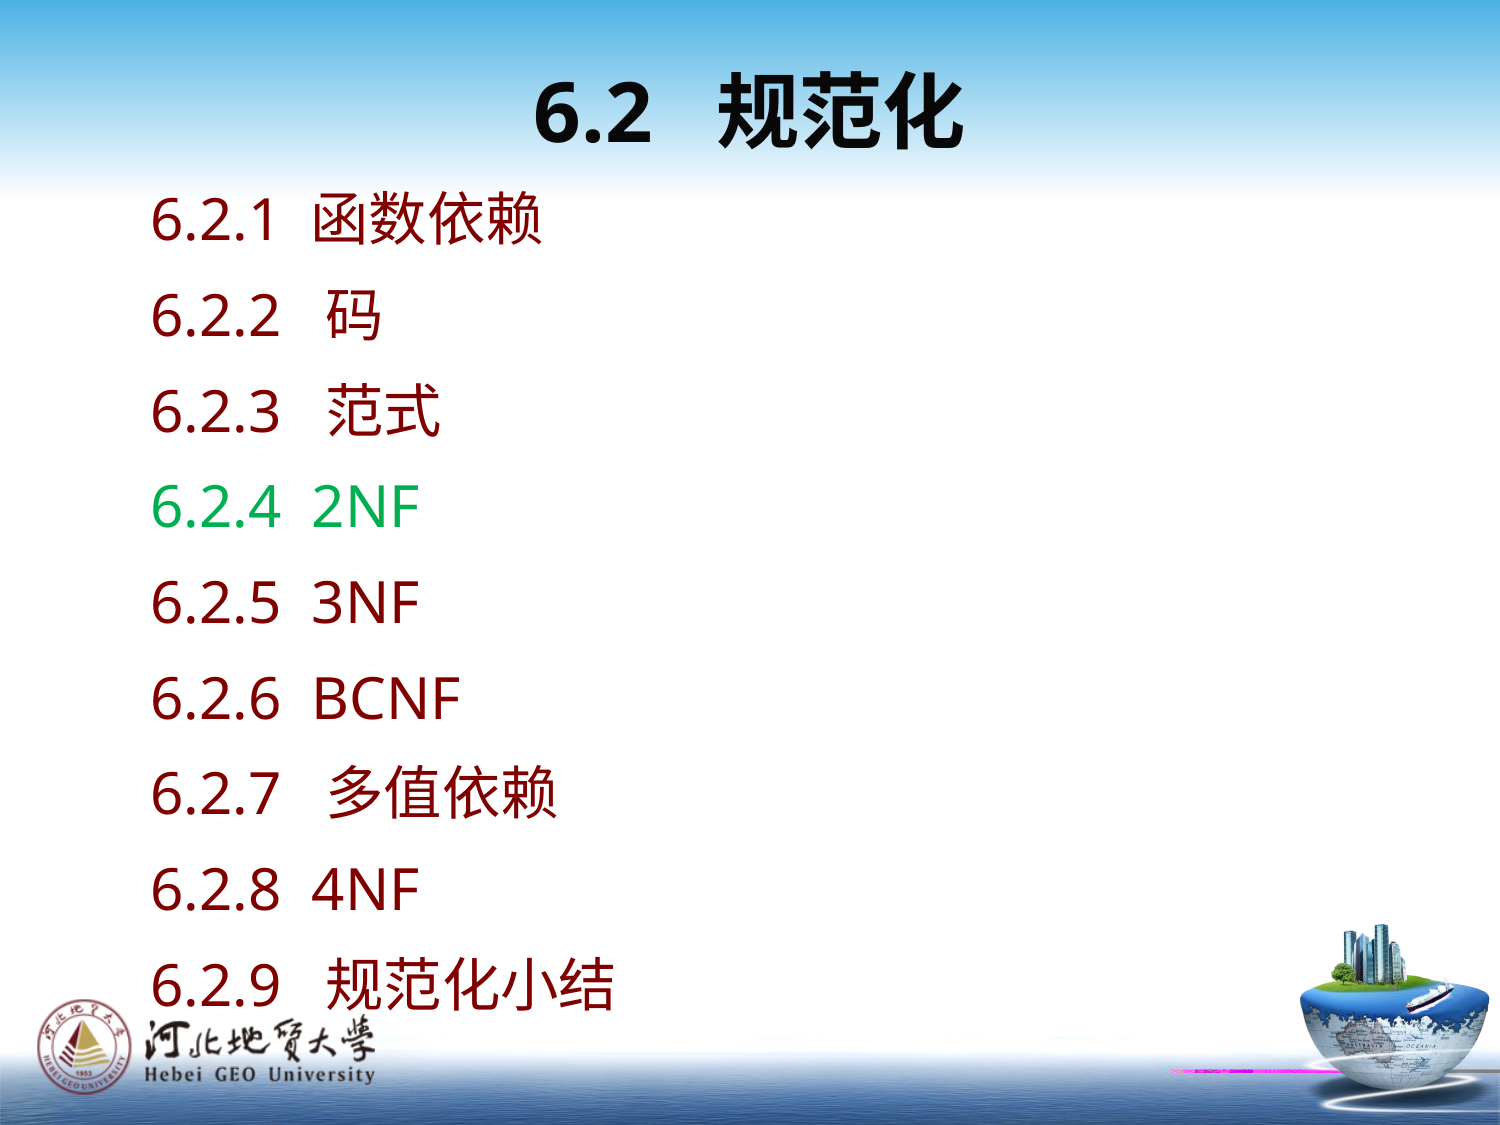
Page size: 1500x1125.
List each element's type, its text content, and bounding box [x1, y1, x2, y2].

title 6.2 规范化 [74, 37, 1426, 181]
picture [0, 970, 1500, 1125]
list 6.2.1 函数依赖 6.2.2 码 6.2.3 范式 6.2.4 2NF 6.2.5 3NF 6.2.6 BCNF 6.2.7 多值依赖 6.2.8 4NF 6.2.9 规范化小结 [135, 160, 1426, 1017]
